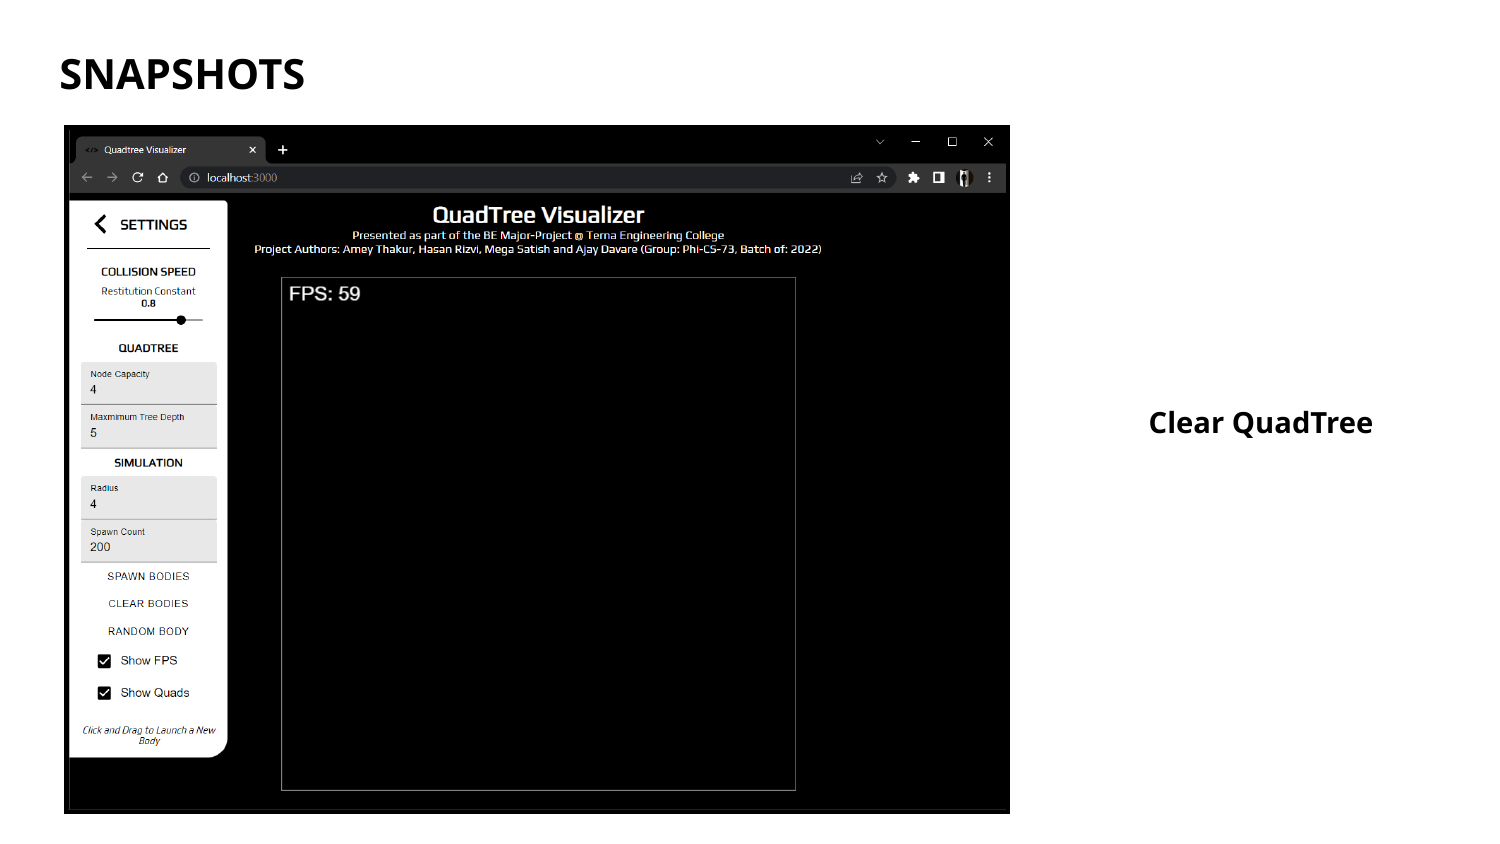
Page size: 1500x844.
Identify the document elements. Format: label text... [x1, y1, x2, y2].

picture [68, 129, 1006, 811]
text_box SNAPSHOTS [44, 32, 1456, 113]
text_box Clear QuadTree [1101, 388, 1421, 454]
